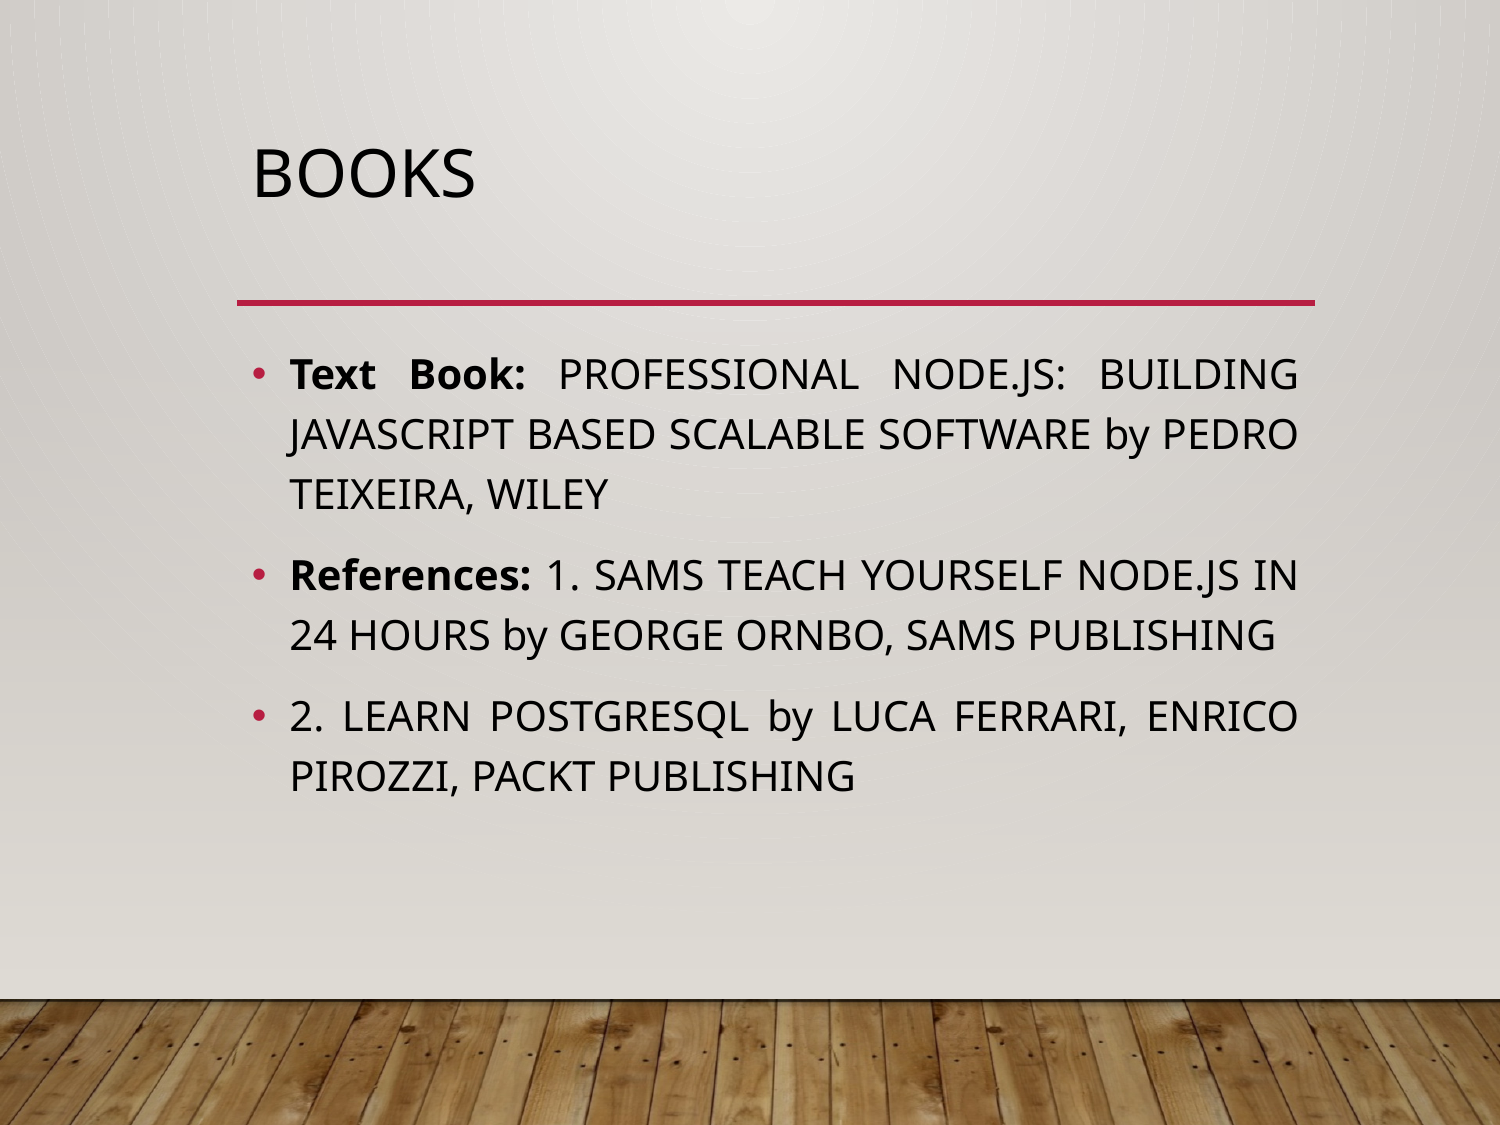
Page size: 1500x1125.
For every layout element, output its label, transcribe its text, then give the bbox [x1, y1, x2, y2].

list Text Book: PROFESSIONAL NODE.JS: BUILDING JAVASCRIPT BASED SCALABLE SOFTWARE by PEDRO TEIXEIRA, WILEY References: 1. SAMS TEACH YOURSELF NODE.JS IN 24 HOURS by GEORGE ORNBO, SAMS PUBLISHING 2. LEARN POSTGRESQL by LUCA FERRARI, ENRICO PIROZZI, PACKT PUBLISHING [236, 330, 1315, 897]
picture [0, 999, 1500, 1125]
title BOOKS [236, 131, 1315, 305]
